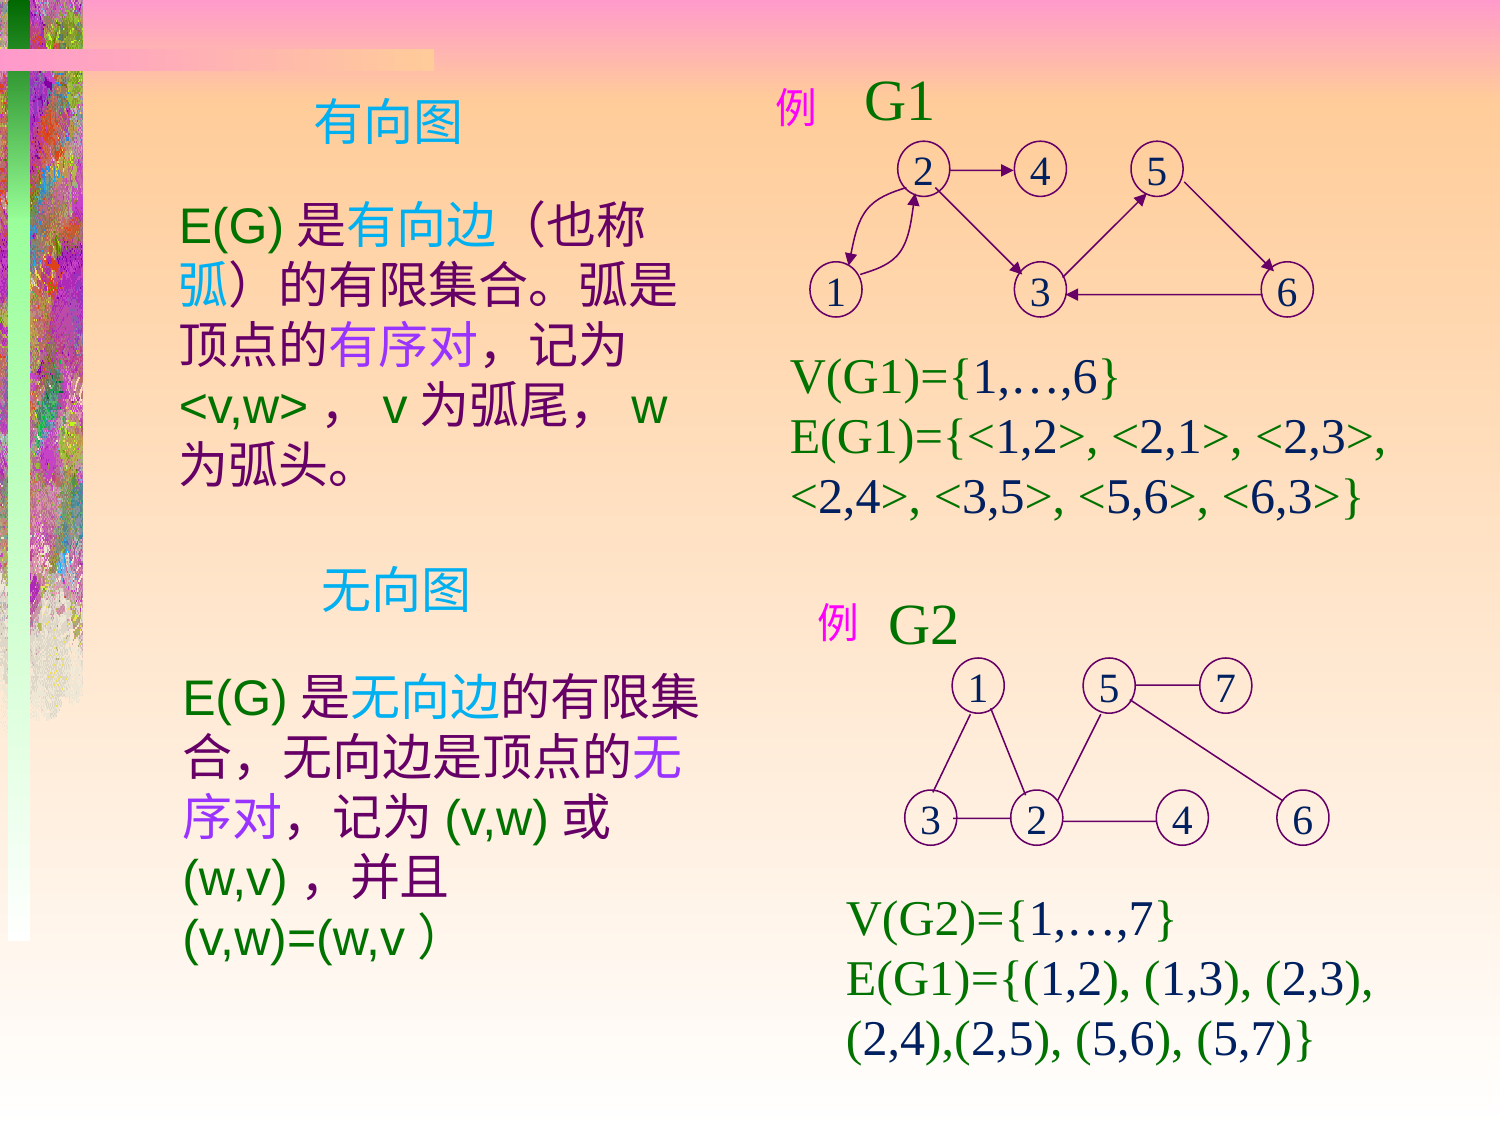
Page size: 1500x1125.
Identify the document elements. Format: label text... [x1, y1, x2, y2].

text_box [760, 54, 1314, 317]
text_box 无向图 [307, 551, 494, 627]
text_box V(G1)={1,…,6} E(G1)={<1,2>, <2,1>, <2,3>, <2,4>, <3,5>, <5,6>, <6,3>} [775, 336, 1415, 531]
text_box E(G)是有向边（也称弧）的有限集合。弧是顶点的有序对，记为<v,w>，v为弧尾，w为弧头。 [76, 186, 721, 502]
picture [29, 71, 83, 821]
text_box V(G2)={1,…,7} E(G1)={(1,2), (1,3), (2,3), (2,4),(2,5), (5,6), (5,7)} [831, 877, 1402, 1073]
picture [0, 0, 9, 50]
picture [29, 0, 83, 50]
text_box 有向图 [298, 82, 493, 158]
picture [0, 71, 9, 821]
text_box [802, 578, 1329, 846]
text_box E(G)是无向边的有限集合，无向边是顶点的无序对，记为(v,w)或(w,v)，并且(v,w)=(w,v） [167, 658, 727, 973]
